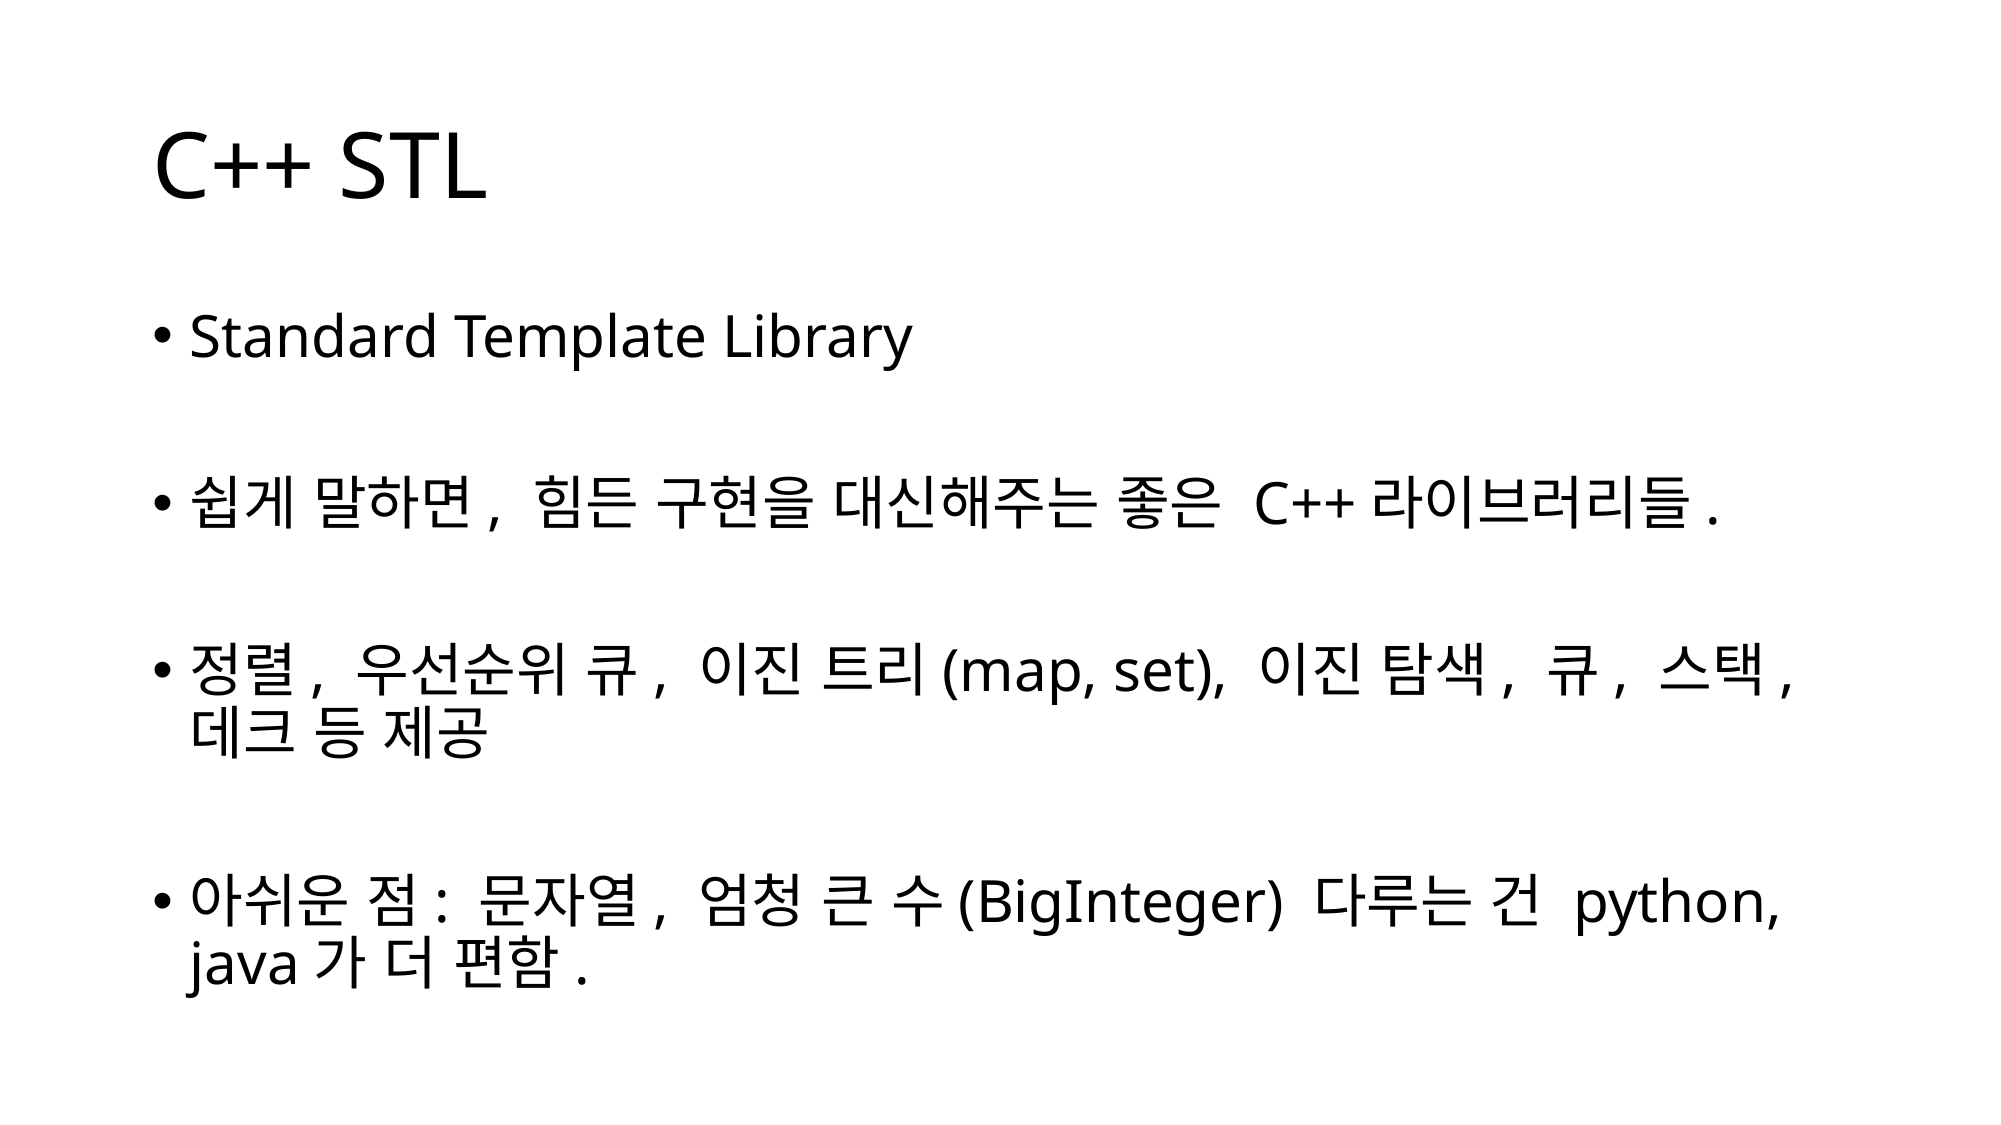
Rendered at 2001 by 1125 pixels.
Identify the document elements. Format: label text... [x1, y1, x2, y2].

list Standard Template Library 쉽게 말하면, 힘든 구현을 대신해주는 좋은 C++라이브러리들. 정렬, 우선순위 큐, 이진 트리(map, set), 이진 탐색, 큐, 스택, 데크 등 제공 아쉬운 점: 문자열, 엄청 큰 수(BigInteger) 다루는 건 python, java가 더 편함. [137, 299, 1863, 1014]
title C++ STL [137, 59, 1863, 278]
